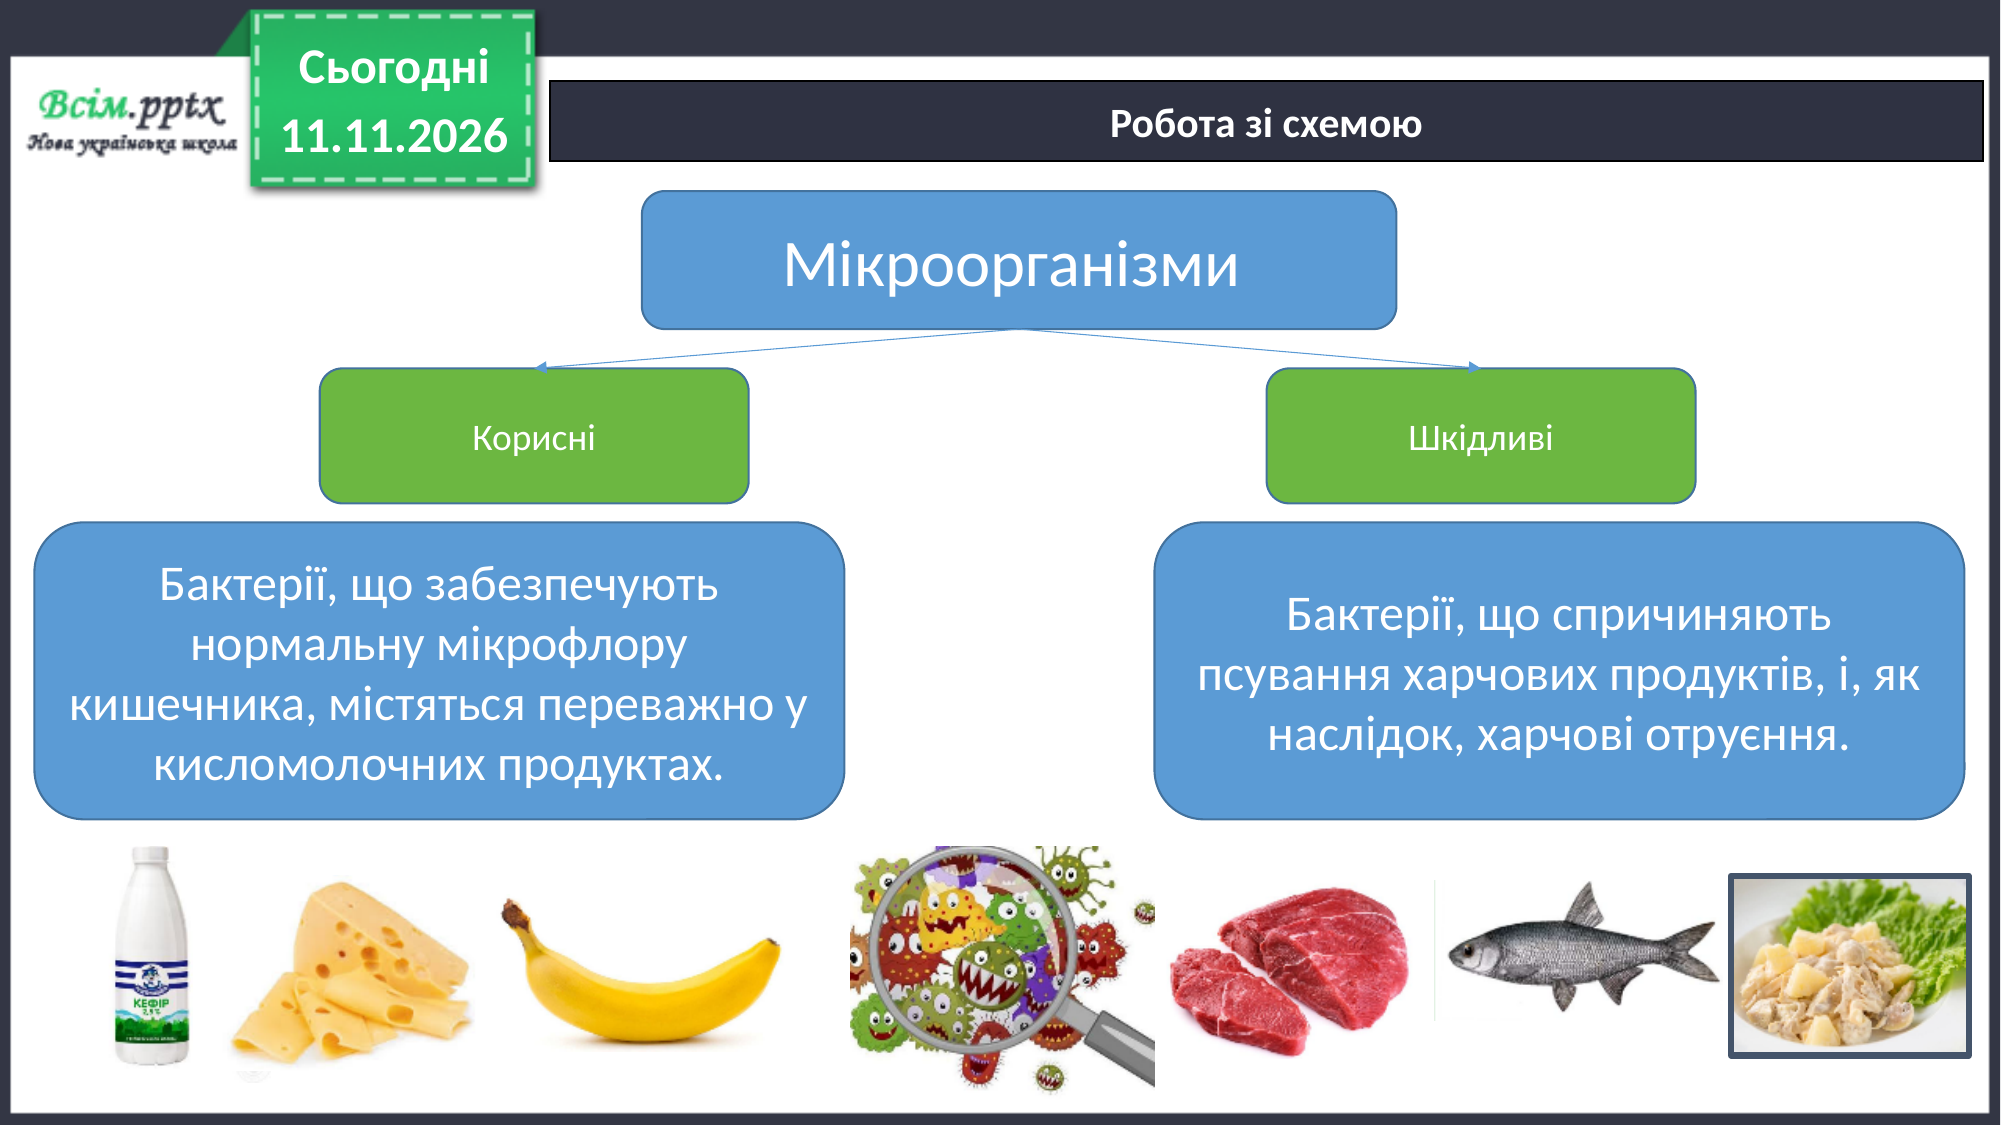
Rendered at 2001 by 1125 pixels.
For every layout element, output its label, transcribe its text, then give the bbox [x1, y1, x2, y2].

text_box Робота зі схемою [549, 80, 1984, 162]
text_box Бактерії, що забезпечують нормальну мікрофлору кишечника, містяться переважно у кисломолочних продуктах. [33, 521, 846, 821]
text_box Шкідливі [1265, 367, 1697, 505]
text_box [534, 329, 1019, 369]
text_box Корисні [318, 367, 750, 505]
text_box Бактерії, що спричиняють псування харчових продуктів, і, як наслідок, харчові отруєння. [1153, 521, 1966, 821]
text_box 12.04.2022 [263, 101, 524, 164]
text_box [1019, 329, 1482, 369]
text_box Мікроорганізми [640, 190, 1398, 329]
text_box Сьогодні [284, 26, 535, 101]
picture [0, 0, 2001, 1125]
